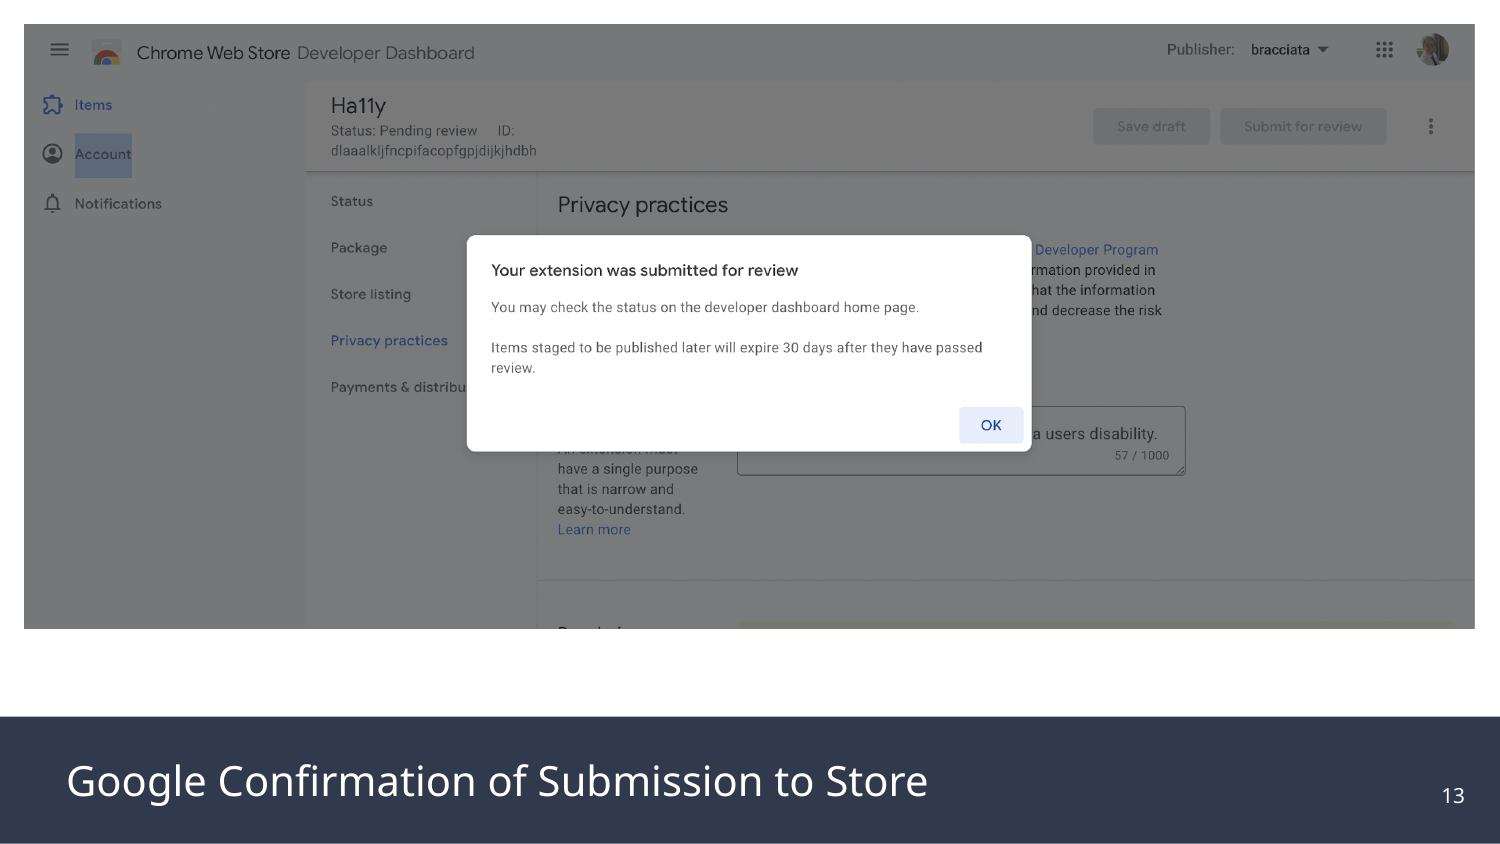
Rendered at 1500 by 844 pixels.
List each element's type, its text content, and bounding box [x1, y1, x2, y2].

list Google Confirmation of Submission to Store [51, 741, 1361, 818]
slide_number ‹#› [1389, 764, 1480, 830]
picture [24, 24, 1476, 630]
